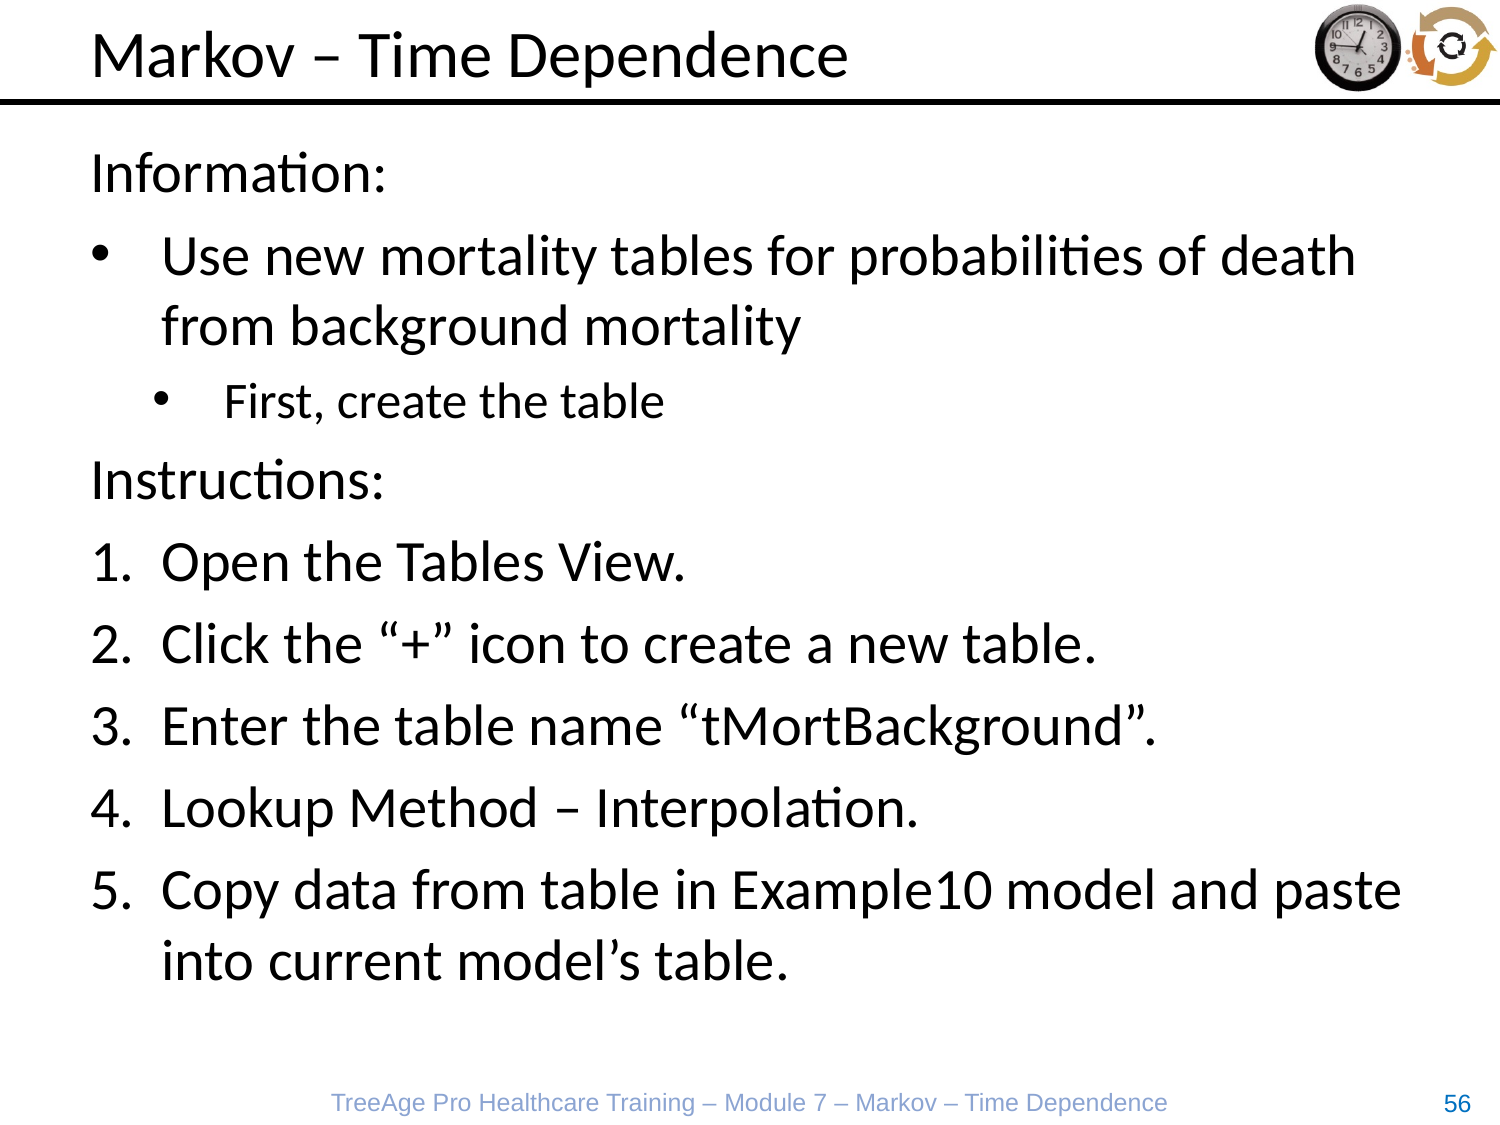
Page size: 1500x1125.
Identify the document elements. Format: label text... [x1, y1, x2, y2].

picture [1311, 0, 1498, 93]
footer TreeAge Pro Healthcare Training – Module 7 – Markov – Time Dependence [189, 1081, 1310, 1122]
title Markov – Time Dependence [75, 7, 1425, 95]
list Information: Use new mortality tables for probabilities of death from background mortality First, create the table Instructions: Open the Tables View. Click the “+” icon to create a new table. Enter the table name “tMortBackground”. Lookup Method – Interpolation. Copy data from table in Example10 model and paste into current model’s table. [75, 126, 1425, 1005]
